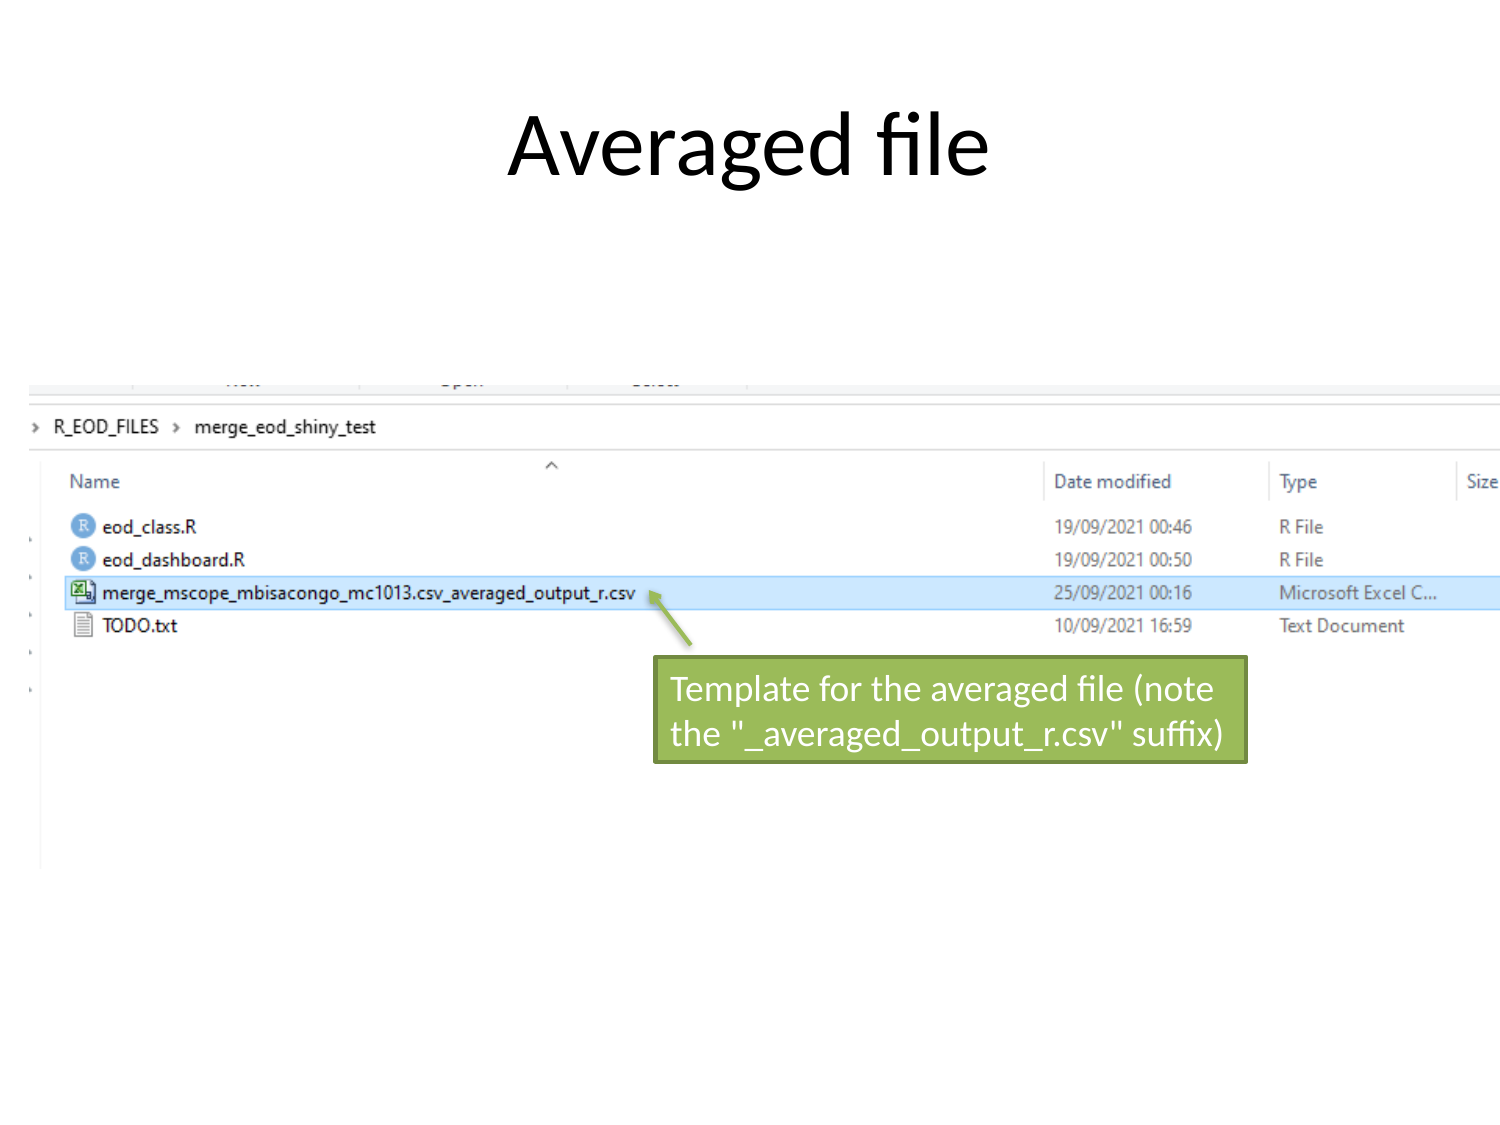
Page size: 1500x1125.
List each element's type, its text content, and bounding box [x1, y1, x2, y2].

picture [29, 385, 1500, 869]
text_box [648, 589, 692, 646]
title Averaged file [75, 45, 1425, 233]
